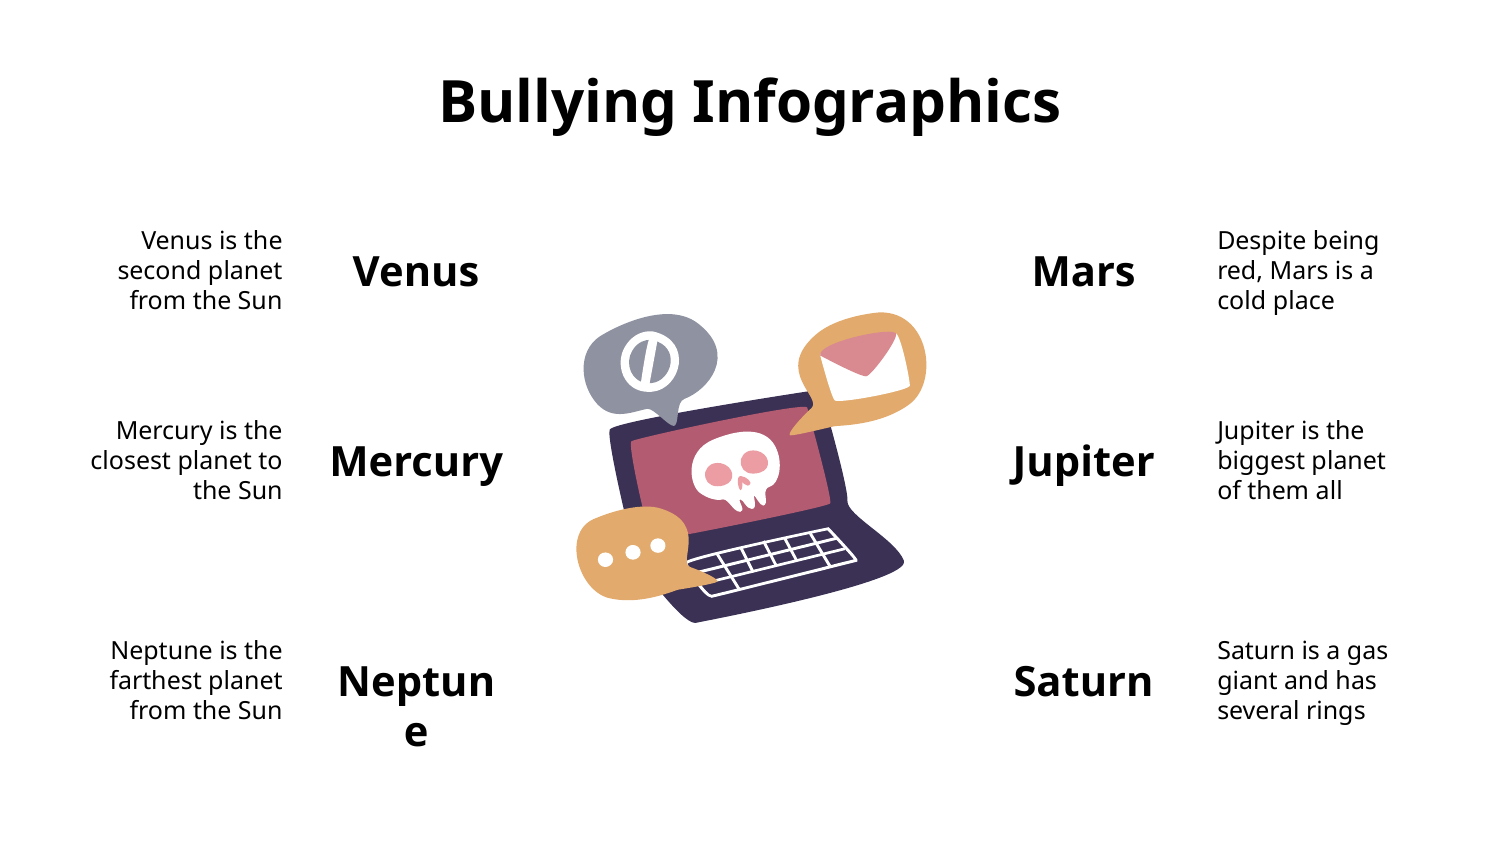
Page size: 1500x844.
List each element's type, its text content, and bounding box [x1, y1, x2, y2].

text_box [74, 619, 521, 742]
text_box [979, 399, 1426, 522]
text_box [560, 312, 940, 624]
title Bullying Infographics [118, 60, 1382, 139]
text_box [979, 619, 1426, 742]
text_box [74, 208, 521, 331]
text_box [979, 208, 1426, 331]
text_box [74, 399, 521, 522]
